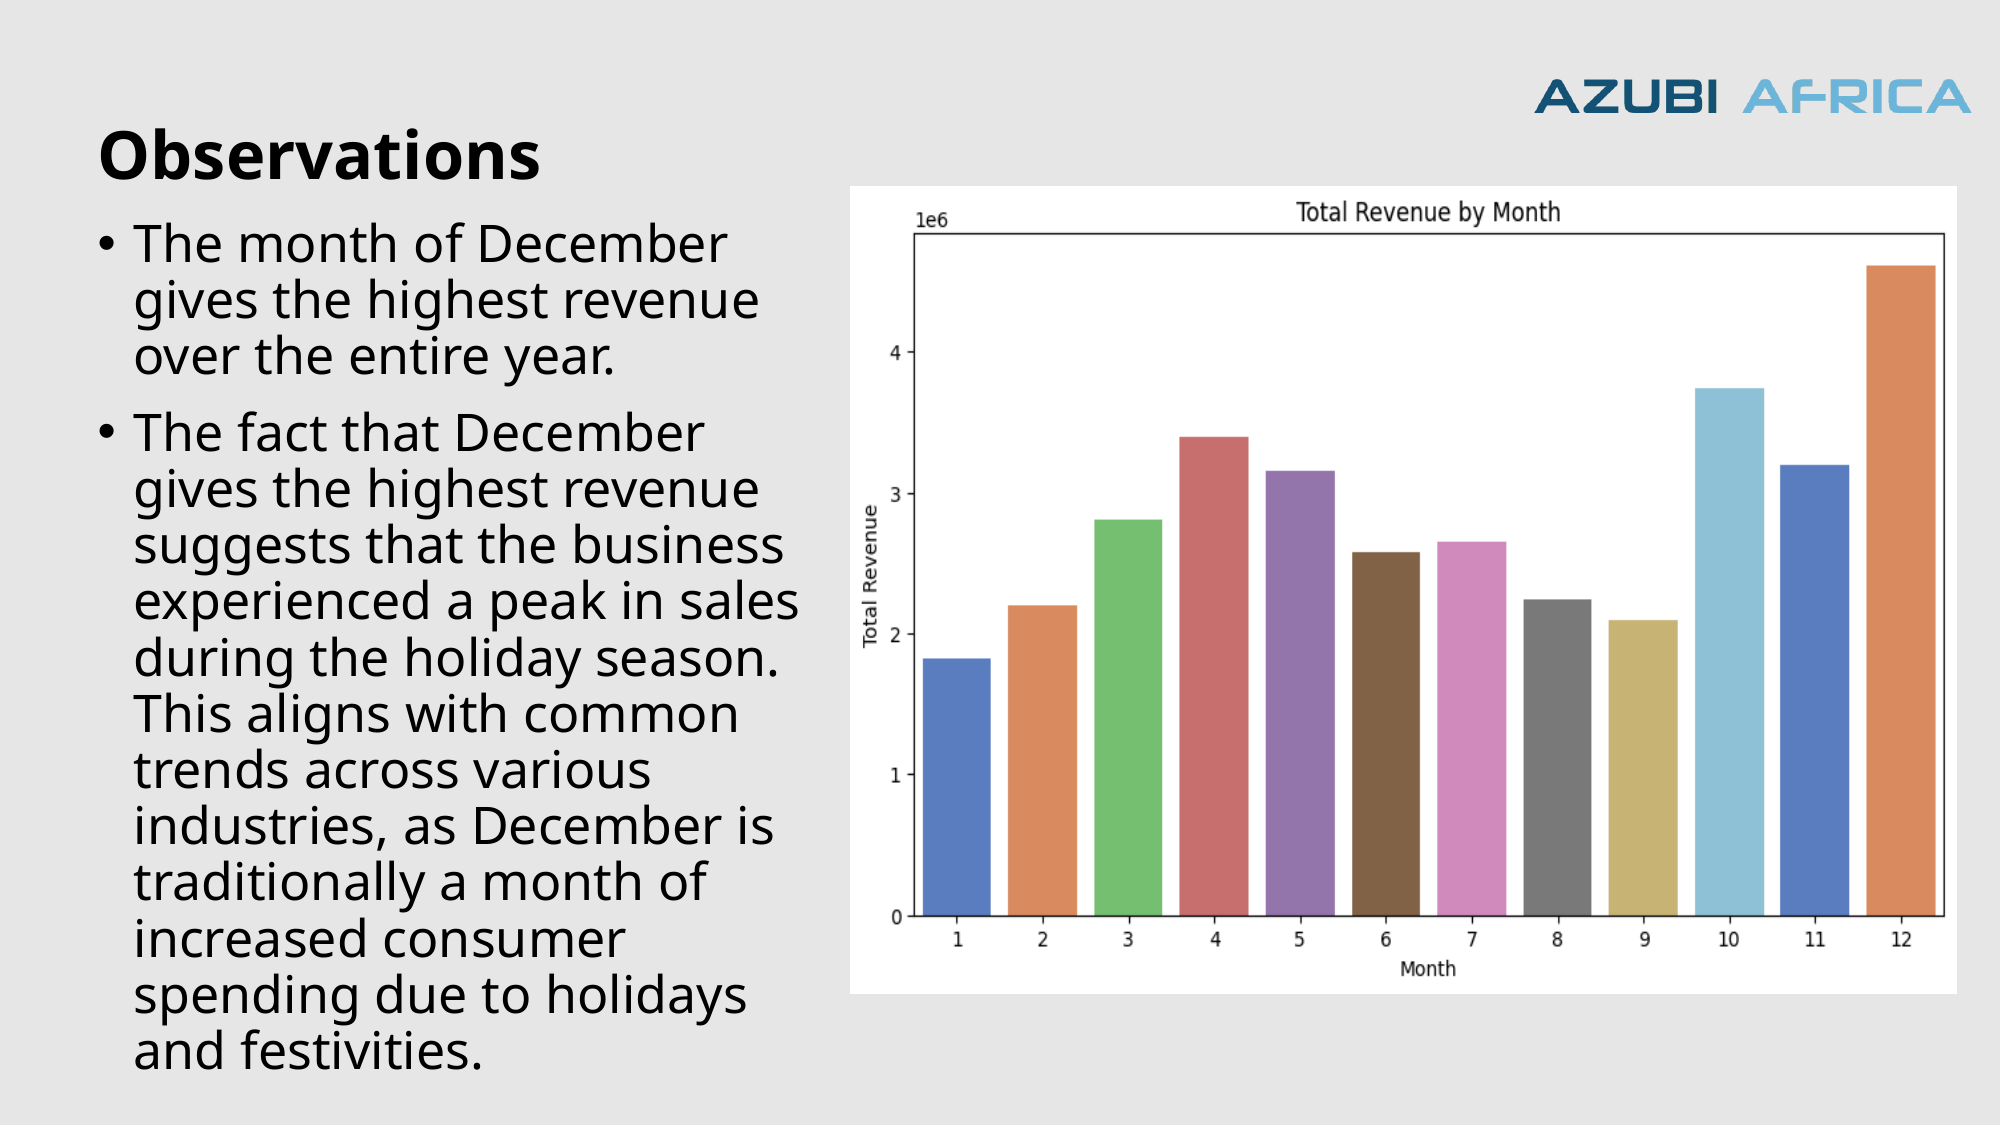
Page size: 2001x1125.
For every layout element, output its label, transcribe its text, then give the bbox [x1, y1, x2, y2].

list The month of December gives the highest revenue over the entire year. The fact that December gives the highest revenue suggests that the business experienced a peak in sales during the holiday season. This aligns with common trends across various industries, as December is traditionally a month of increased consumer spending due to holidays and festivities. [82, 210, 851, 1095]
picture [850, 0, 2000, 994]
title Observations [82, 106, 851, 210]
